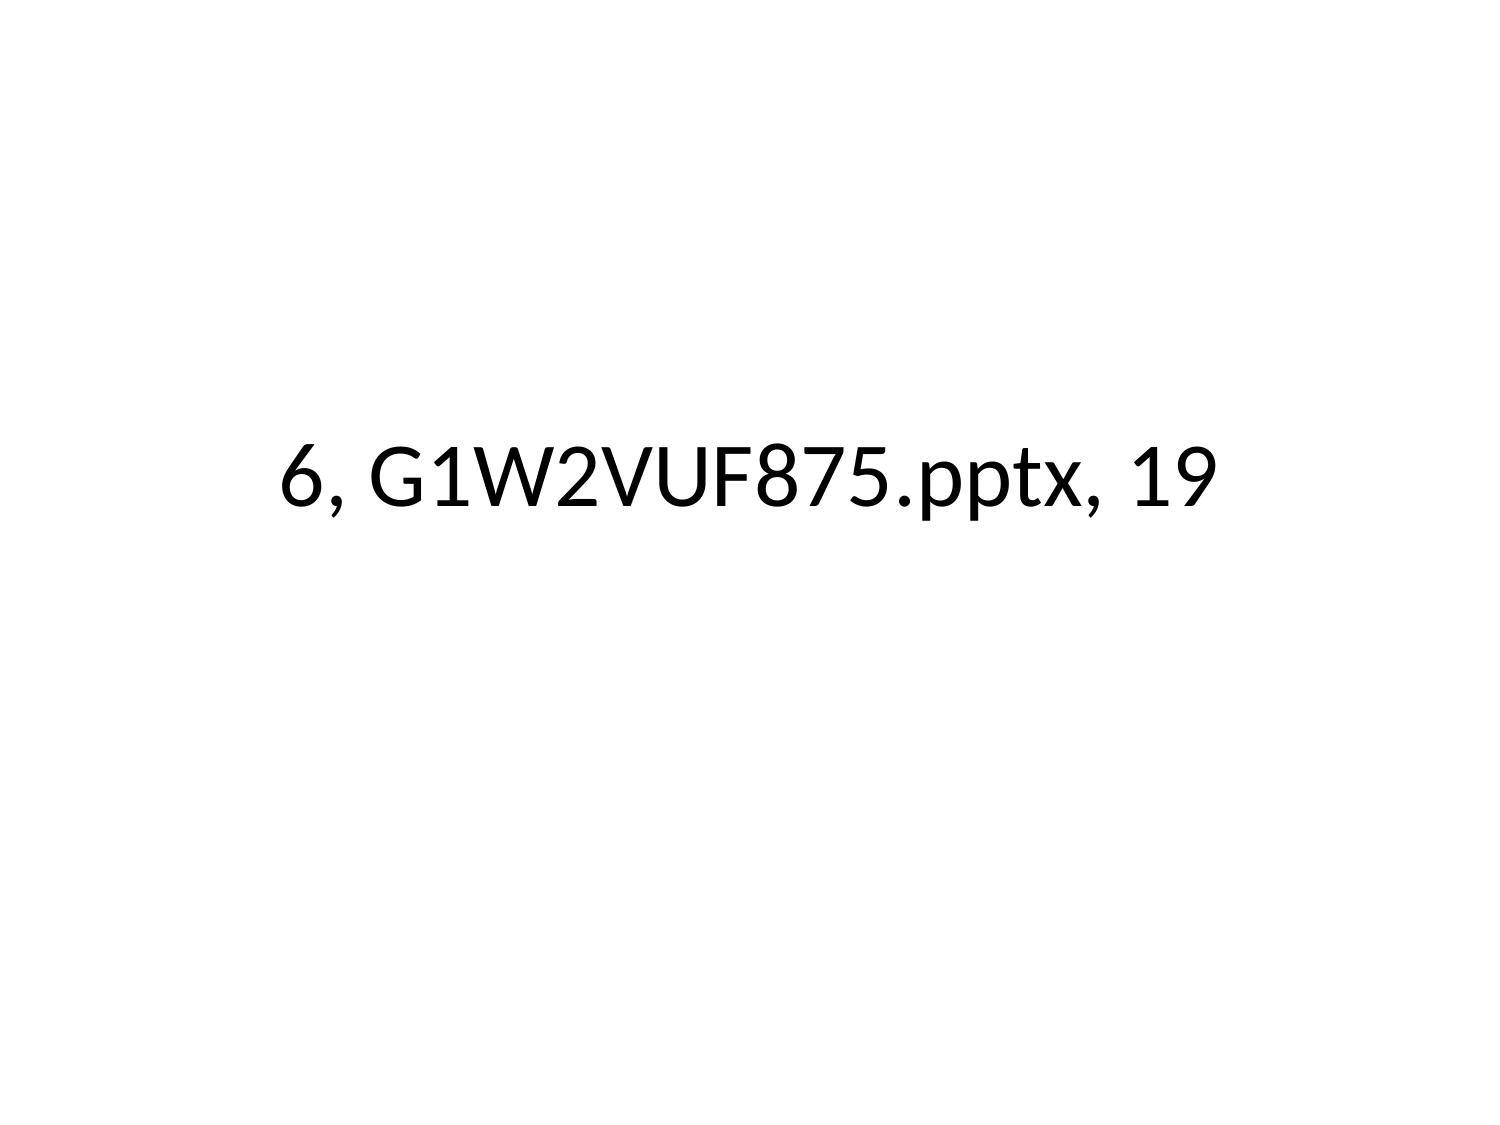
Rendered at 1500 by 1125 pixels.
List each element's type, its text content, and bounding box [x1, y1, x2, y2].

title 6, G1W2VUF875.pptx, 19 [112, 349, 1388, 591]
